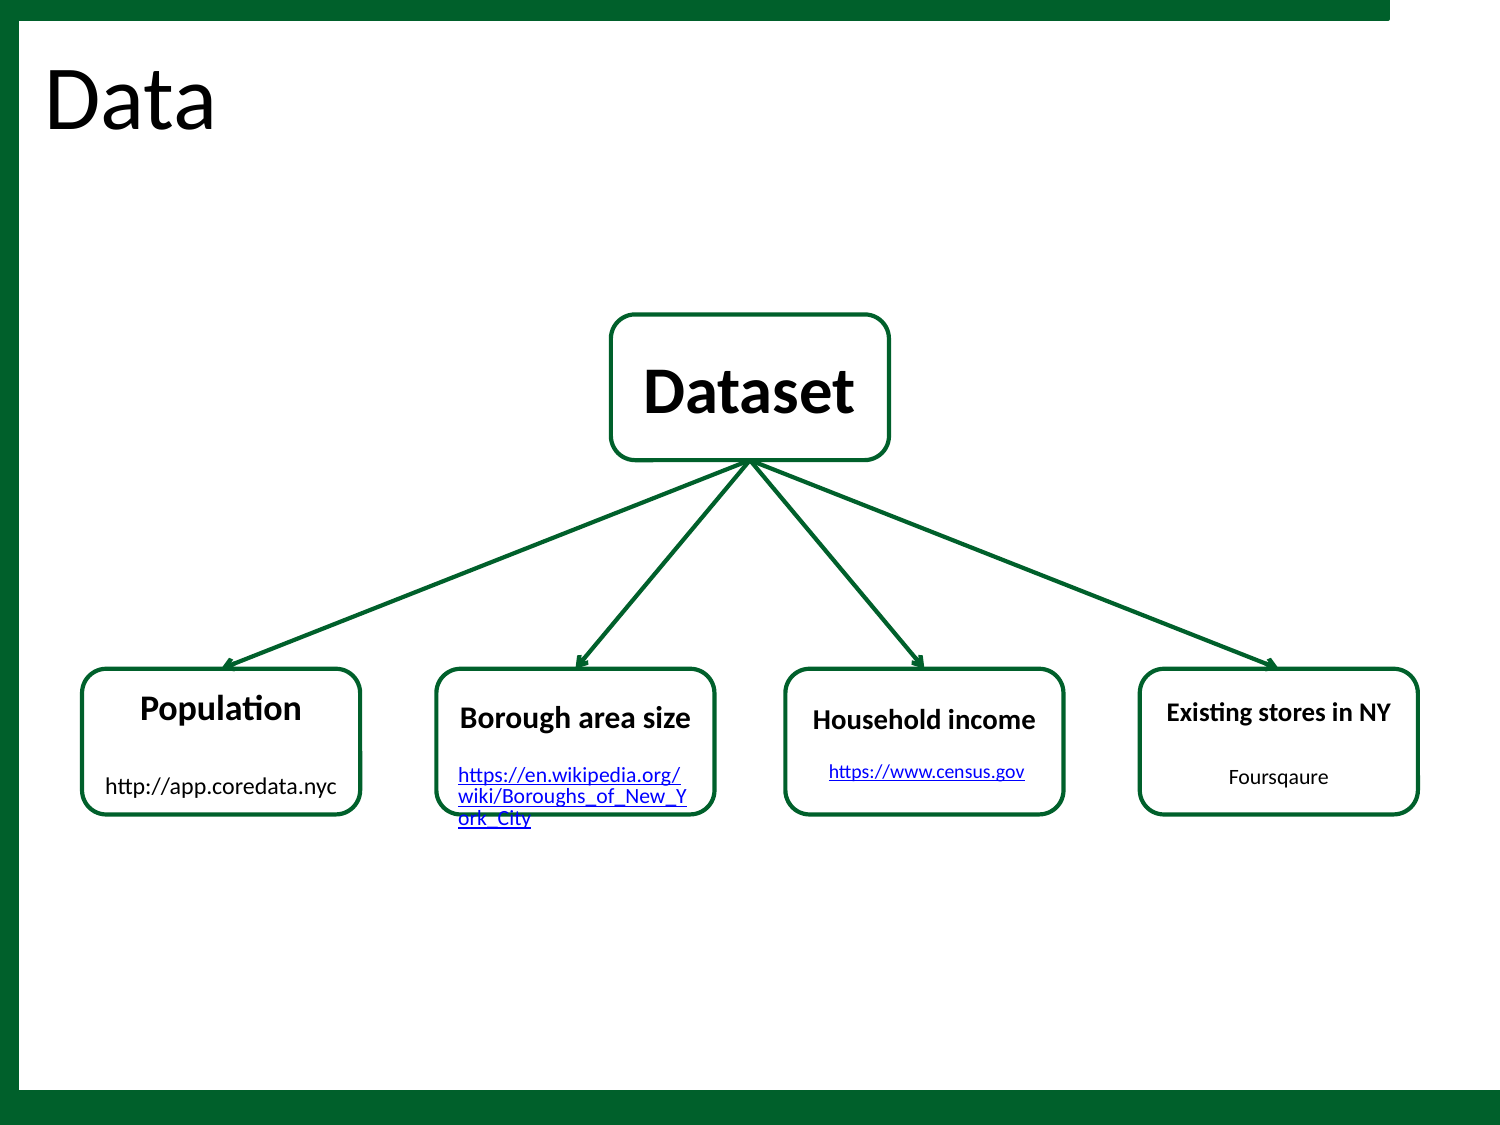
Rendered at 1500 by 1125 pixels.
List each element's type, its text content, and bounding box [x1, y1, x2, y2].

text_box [575, 459, 747, 670]
text_box Borough area size https://en.wikipedia.org/wiki/Boroughs_of_New_York_City [434, 677, 717, 817]
text_box Household income https://www.census.gov [783, 677, 1066, 817]
title Data [29, 30, 1495, 273]
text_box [220, 459, 574, 670]
text_box Population http://app.coredata.nyc [79, 666, 363, 817]
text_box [749, 459, 1280, 670]
text_box Dataset [608, 312, 892, 457]
text_box Existing stores in NY Foursqaure [1137, 666, 1421, 817]
